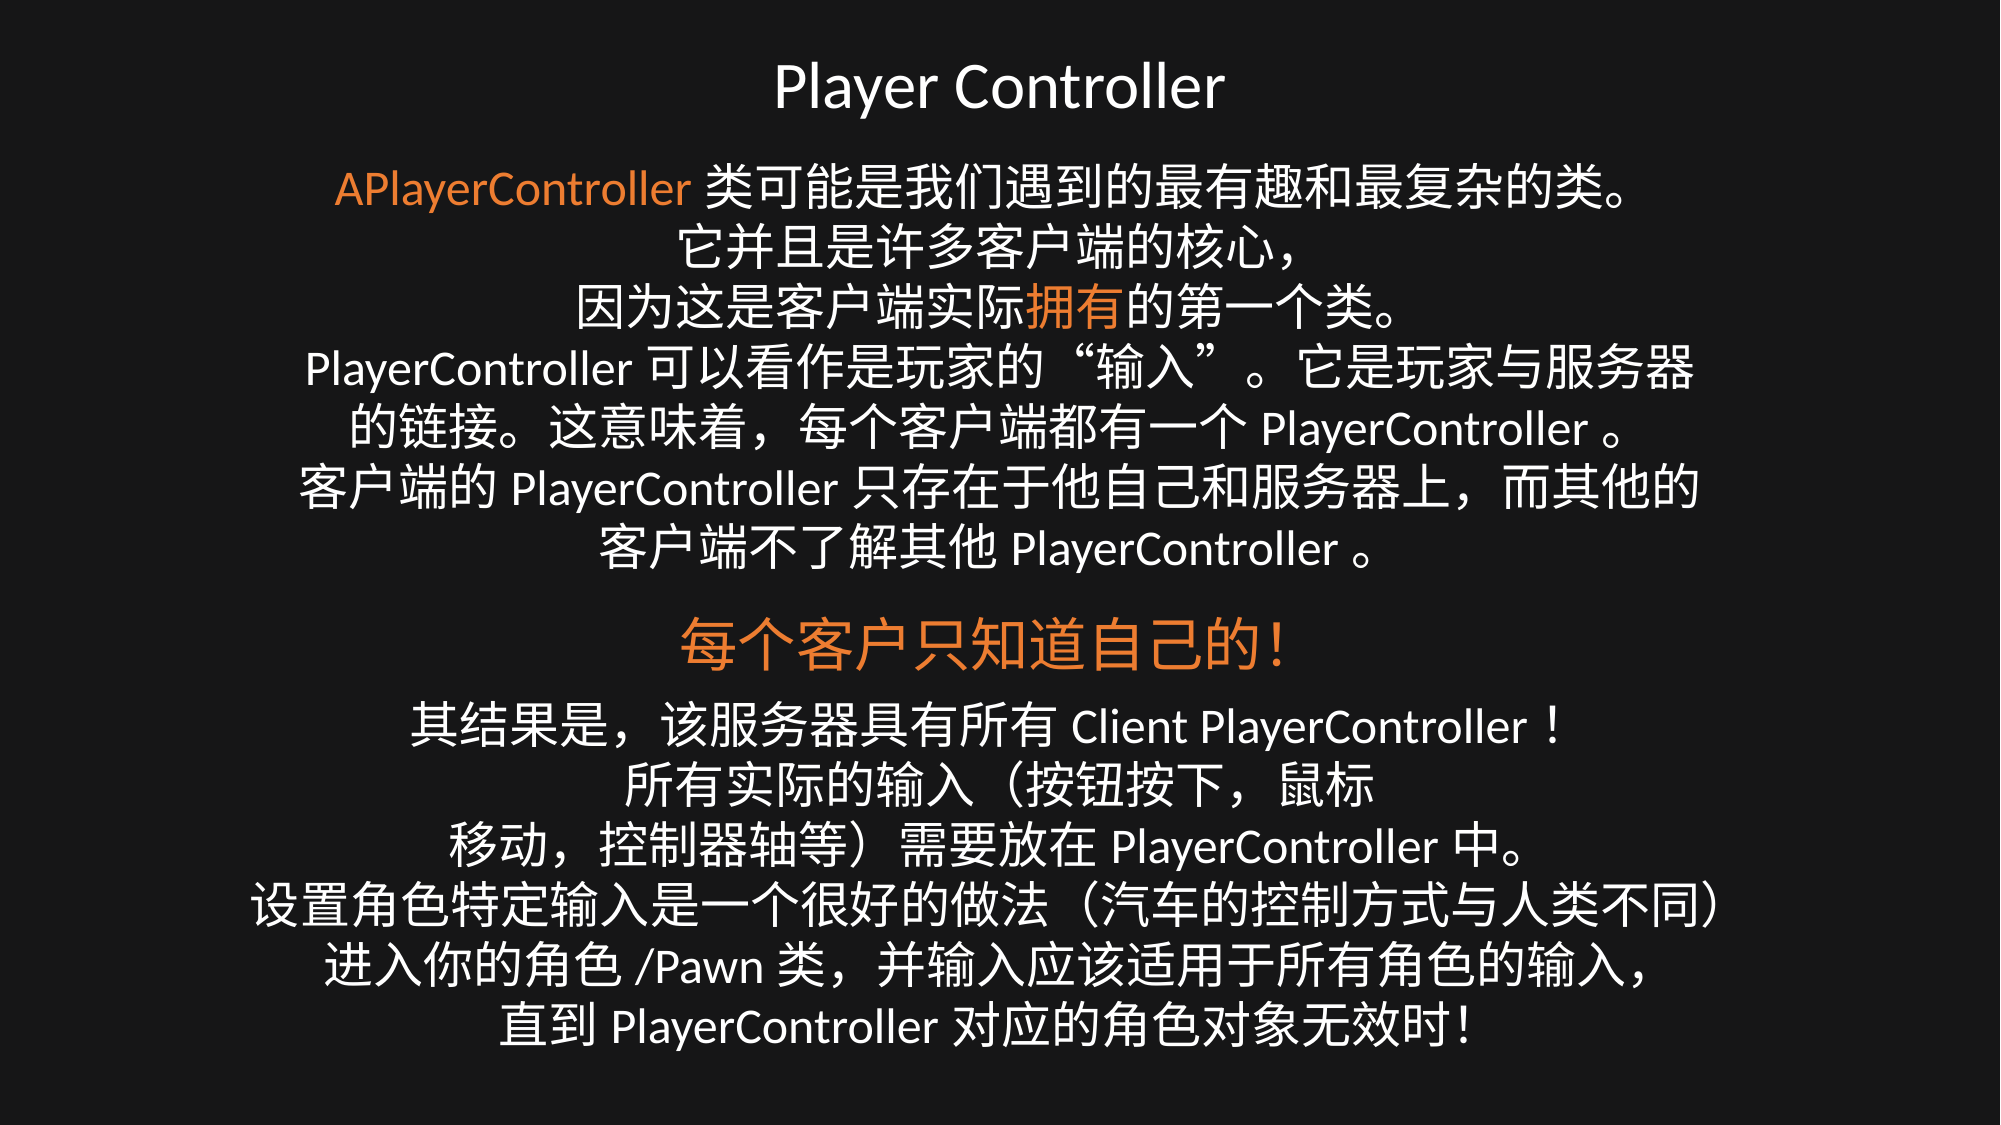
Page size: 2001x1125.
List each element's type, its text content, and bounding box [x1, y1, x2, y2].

text_box 每个客户只知道自己的！ [664, 600, 1336, 686]
text_box APlayerController类可能是我们遇到的最有趣和最复杂的类。 它并且是许多客户端的核心， 因为这是客户端实际拥有的第一个类。 PlayerController可以看作是玩家的“输入”。它是玩家与服务器 的链接。这意味着，每个客户端都有一个PlayerController。 客户端的PlayerController只存在于他自己和服务器上，而其他的 客户端不了解其他PlayerController。 [283, 148, 1717, 583]
text_box 其结果是，该服务器具有所有Client PlayerController！ 所有实际的输入（按钮按下，鼠标 移动，控制器轴等）需要放在PlayerController中。 设置角色特定输入是一个很好的做法（汽车的控制方式与人类不同） 进入你的角色/Pawn类，并输入应该适用于所有角色的输入， 直到PlayerController对应的角色对象无效时！ [235, 685, 1765, 1061]
text_box Player Controller [69, 34, 1931, 130]
